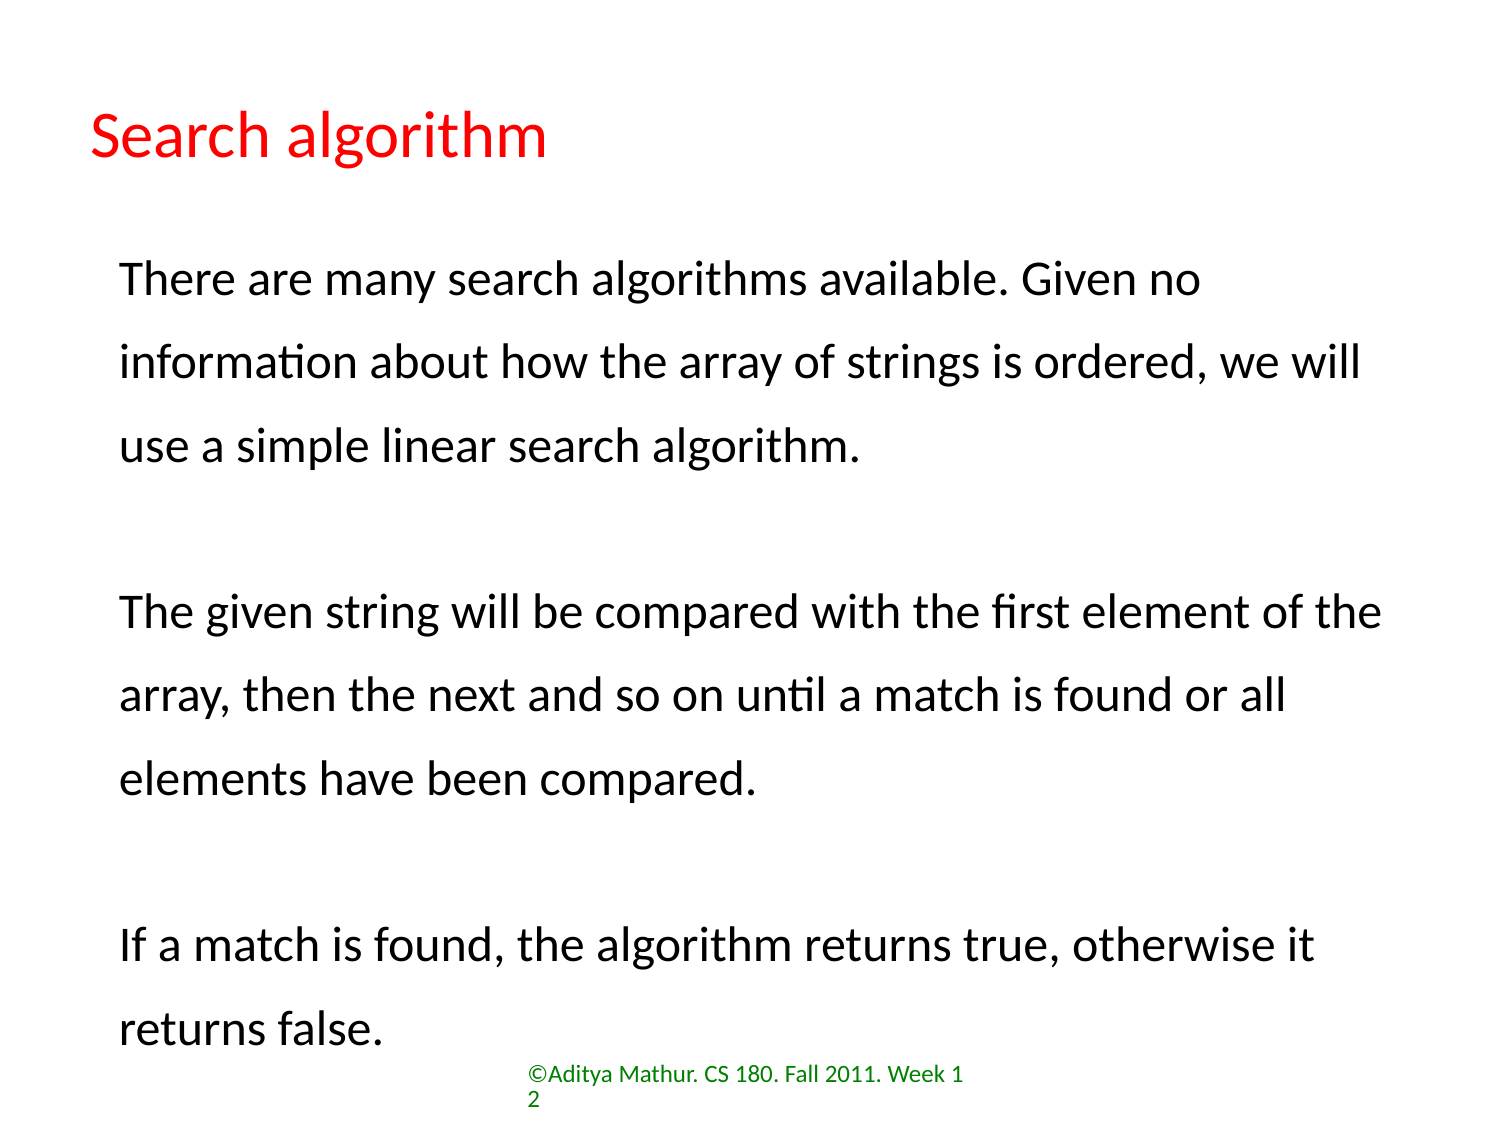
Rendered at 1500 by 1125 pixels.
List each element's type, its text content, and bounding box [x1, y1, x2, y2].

footer ©Aditya Mathur. CS 180. Fall 2011. Week 12 [512, 1063, 988, 1103]
text_box There are many search algorithms available. Given no information about how the array of strings is ordered, we will use a simple linear search algorithm. The given string will be compared with the first element of the array, then the next and so on until a match is found or all elements have been compared. If a match is found, the algorithm returns true, otherwise it returns false. [104, 214, 1435, 1063]
title Search algorithm [75, 83, 1263, 185]
